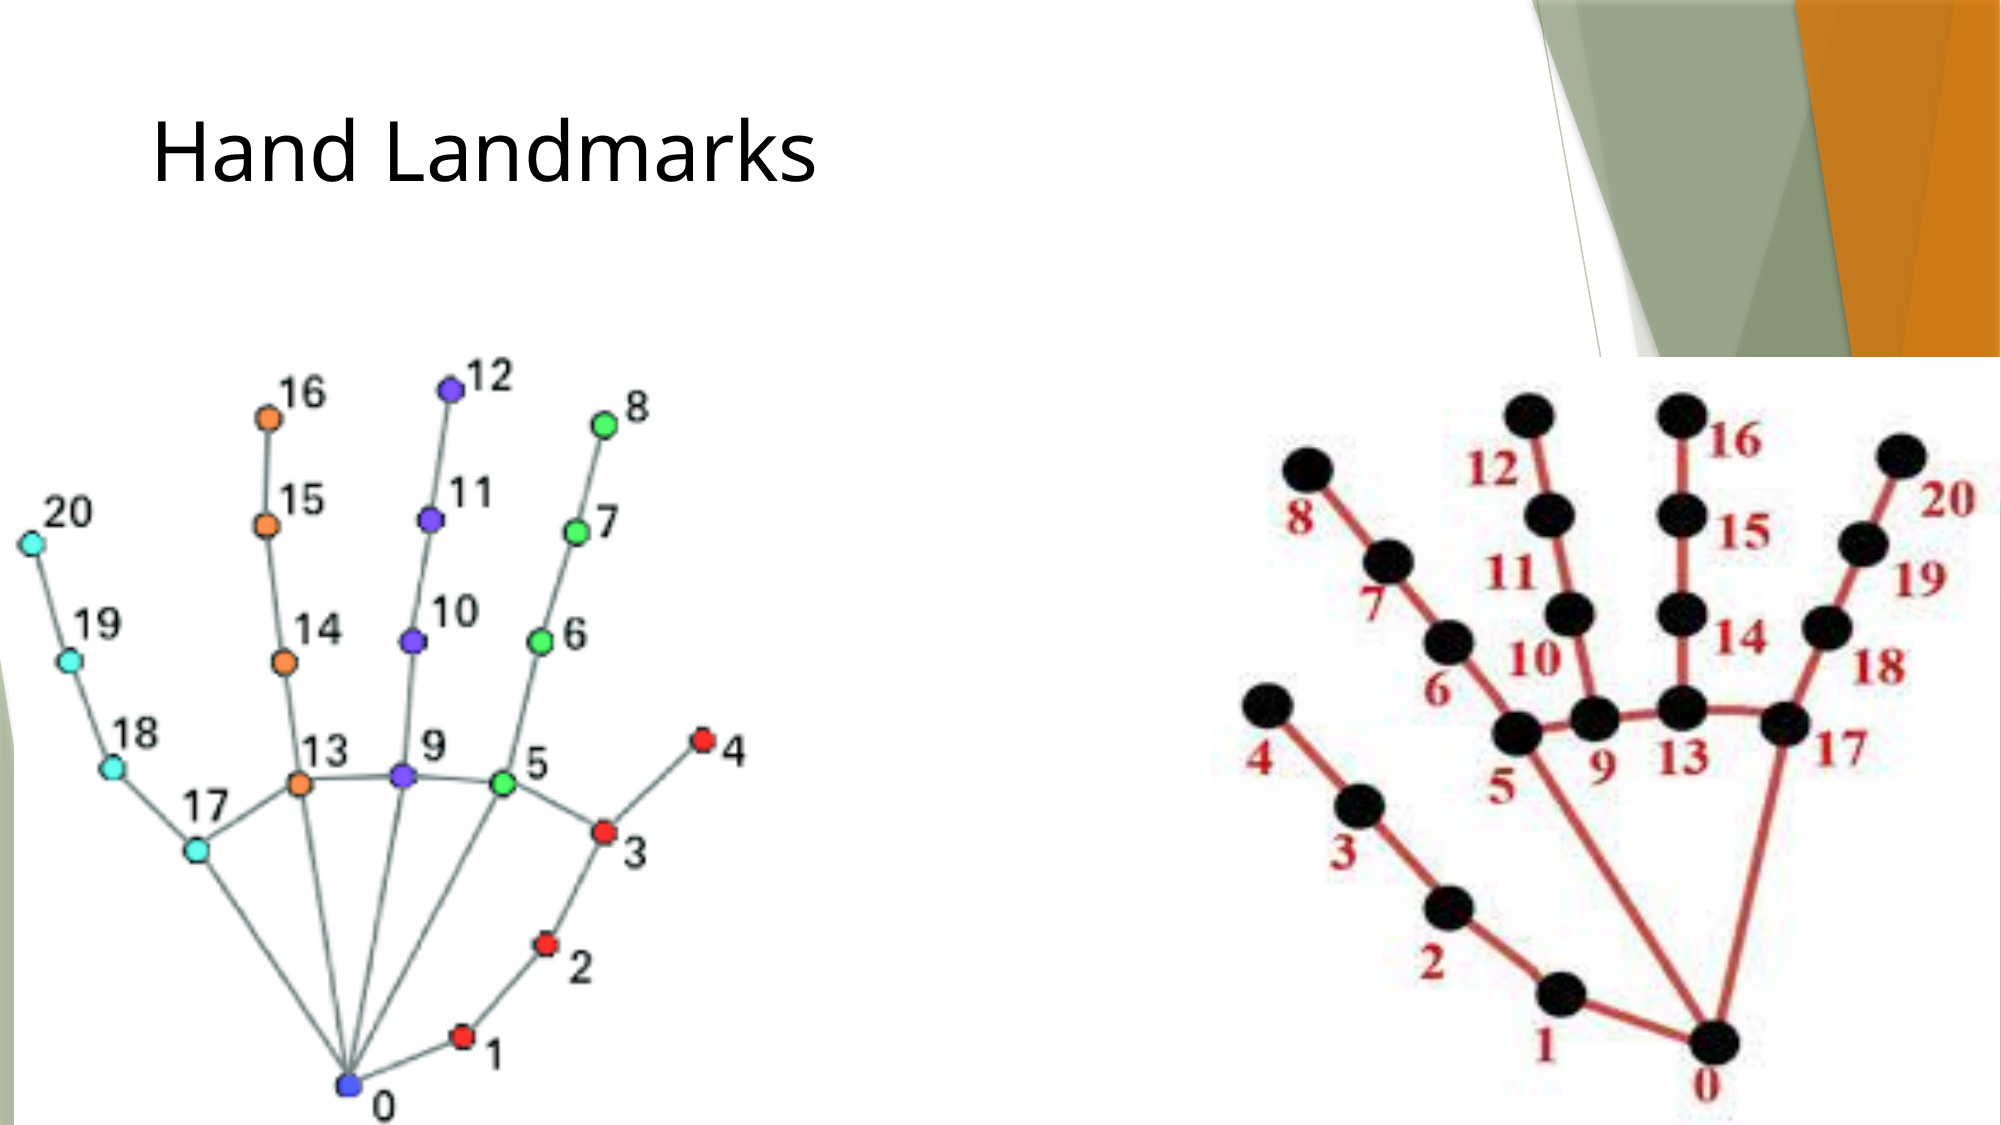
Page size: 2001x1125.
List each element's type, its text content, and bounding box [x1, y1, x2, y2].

picture [14, 354, 753, 1125]
text_box Hand Landmarks [135, 91, 989, 206]
picture [1211, 357, 2000, 1125]
